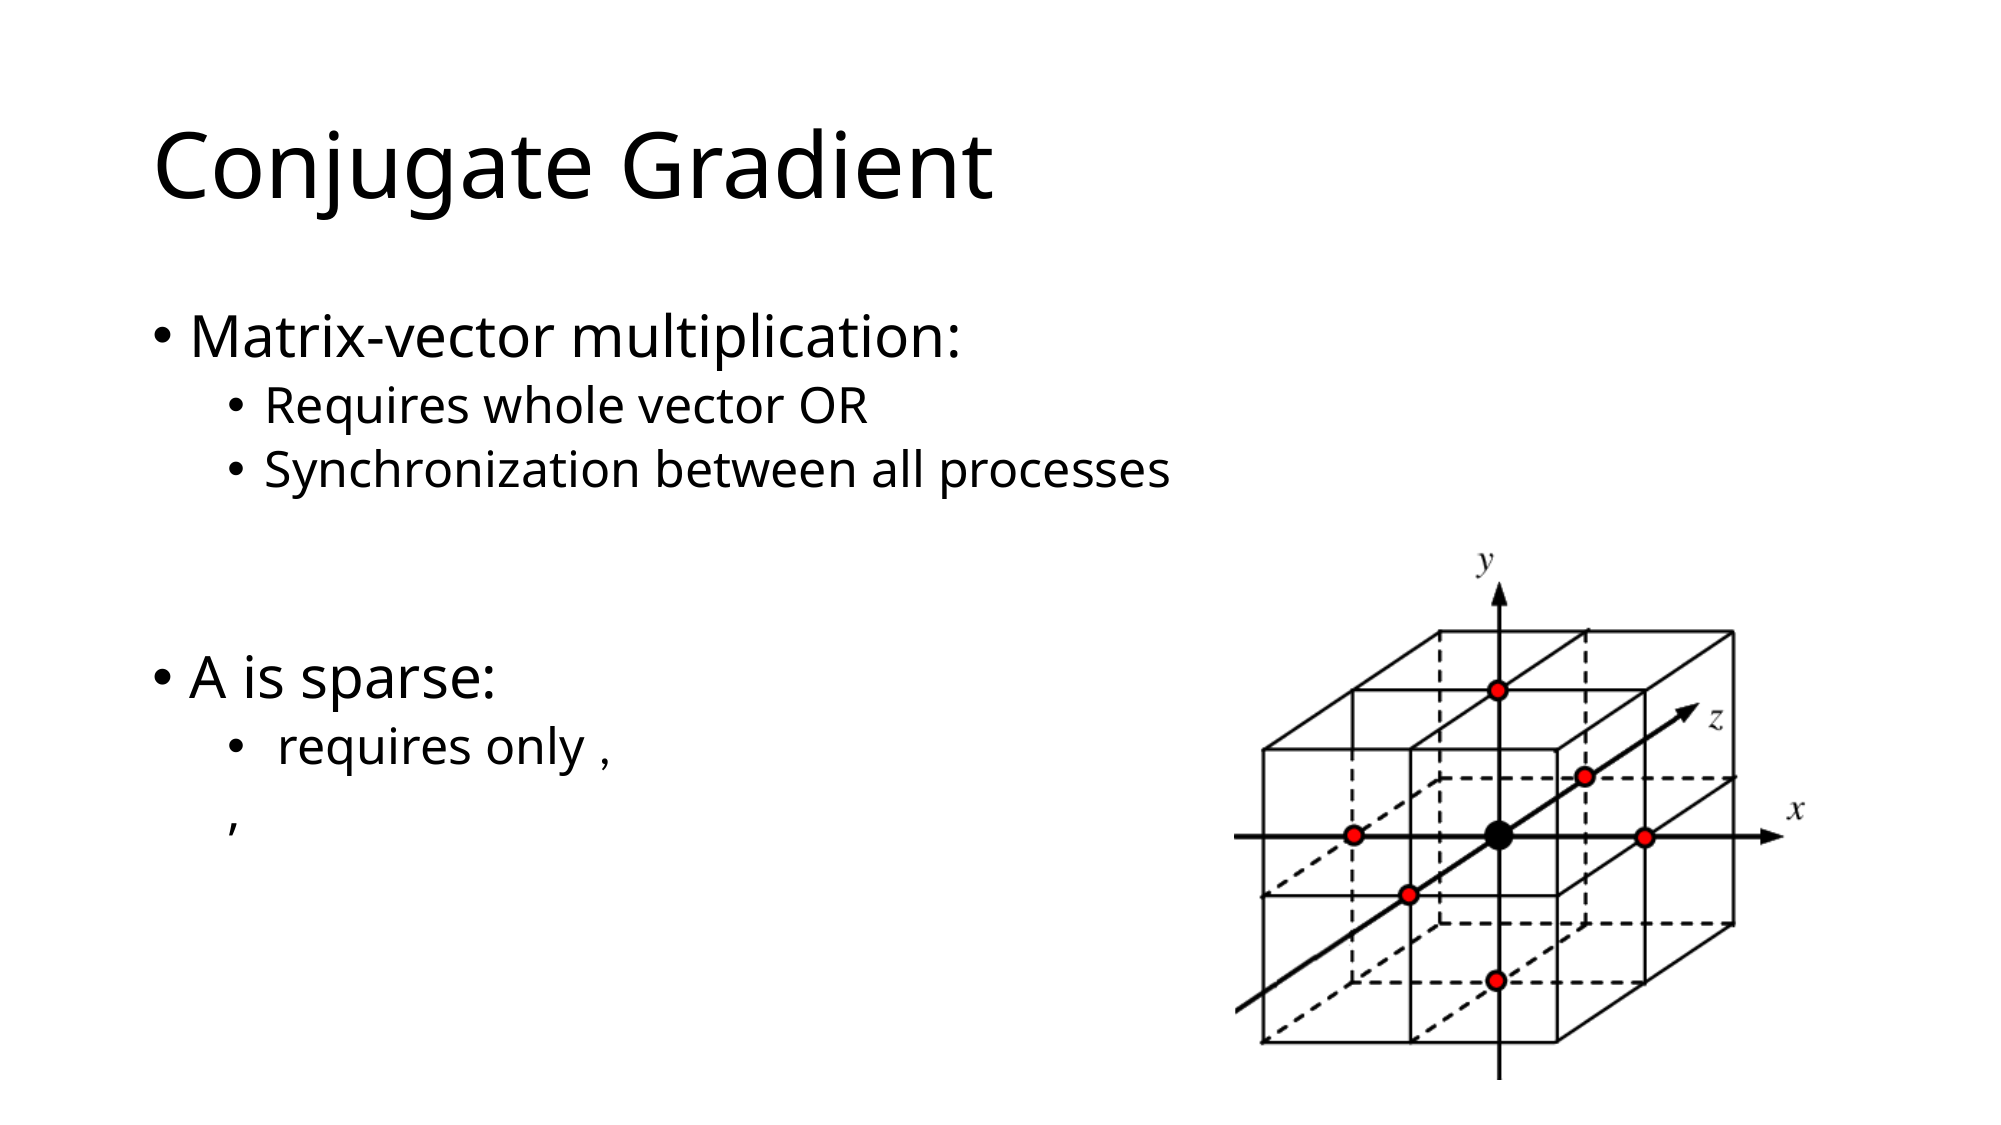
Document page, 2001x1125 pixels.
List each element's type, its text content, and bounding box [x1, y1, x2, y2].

title Conjugate Gradient [137, 59, 1863, 278]
picture [1234, 536, 1808, 1080]
